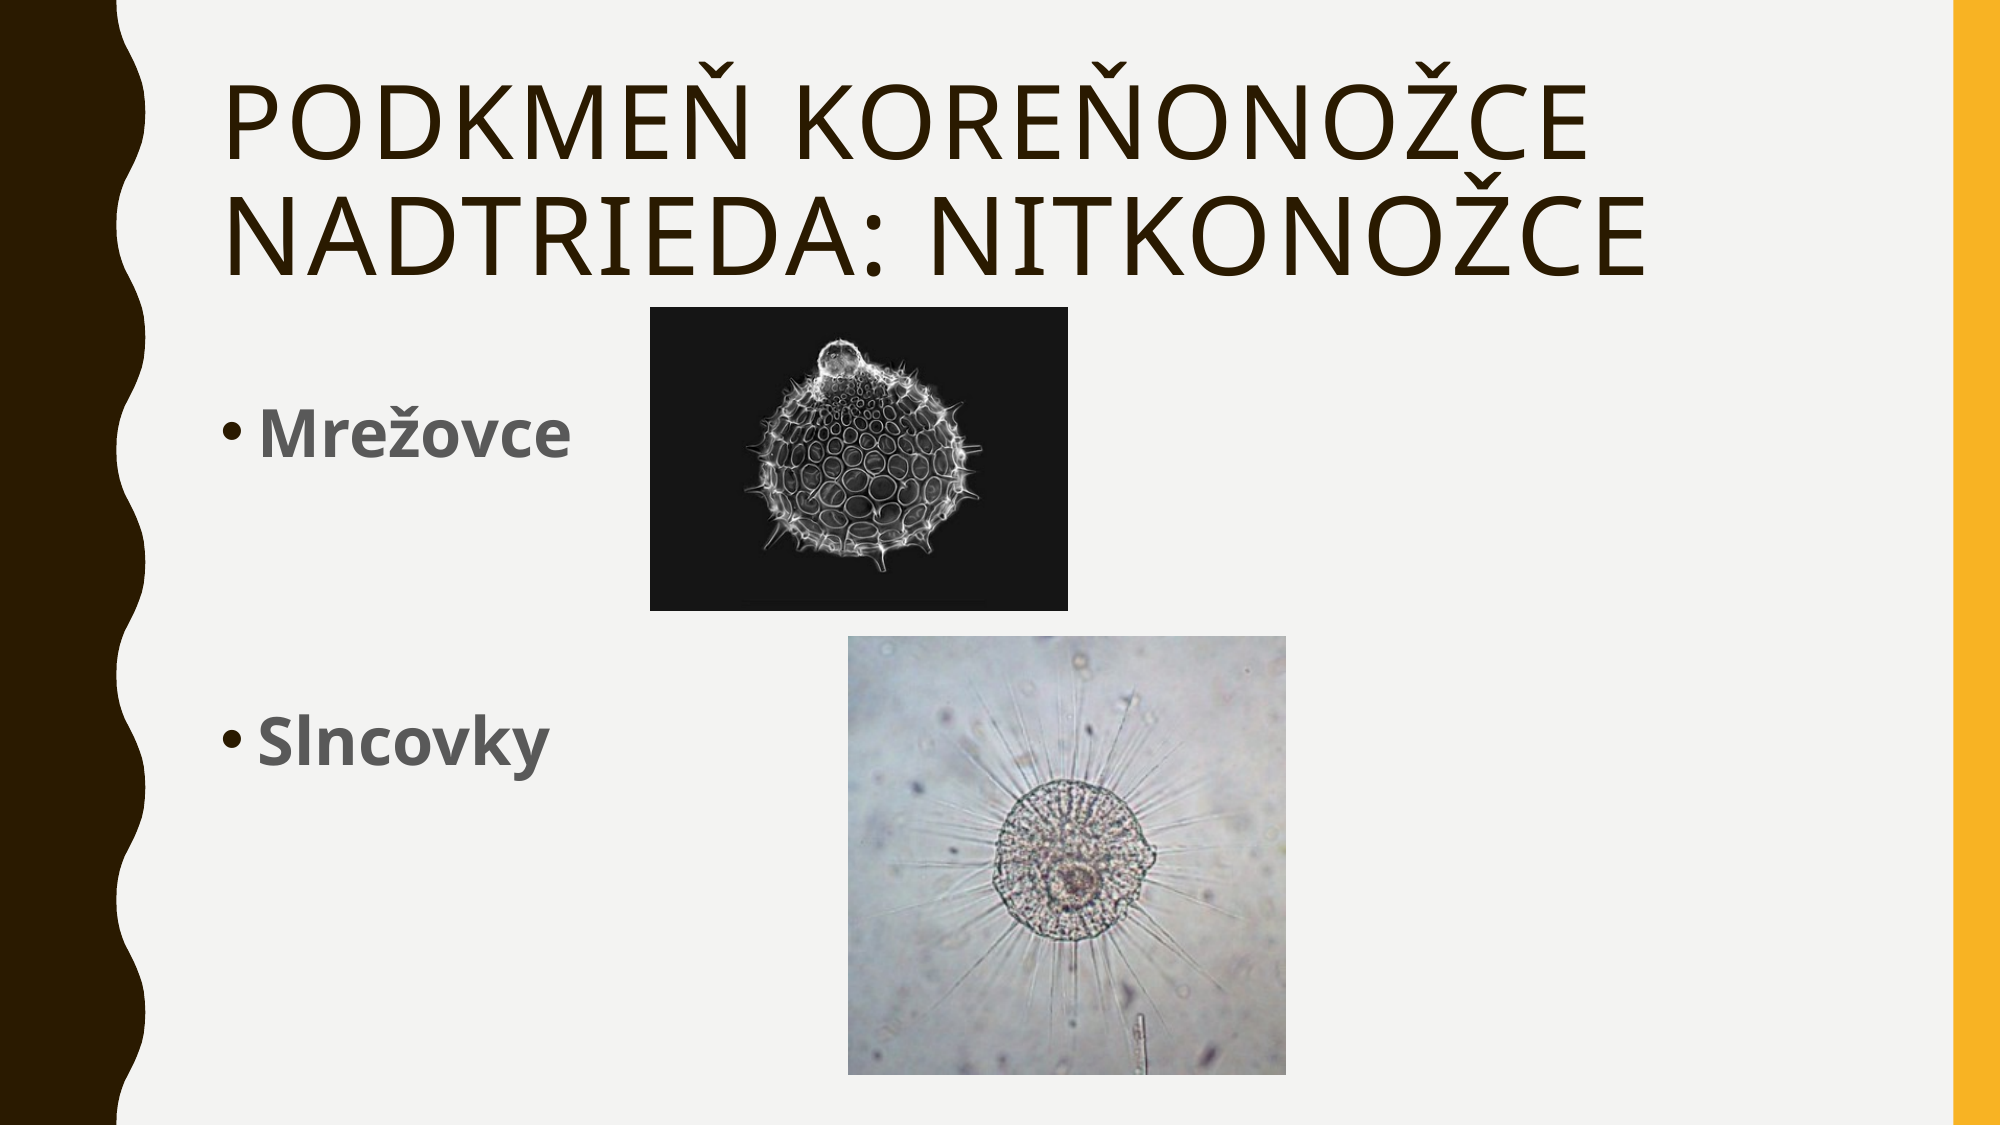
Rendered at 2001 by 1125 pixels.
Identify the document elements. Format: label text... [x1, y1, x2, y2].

picture [650, 307, 1068, 611]
picture [848, 636, 1286, 1075]
title Podkmeň Koreňonožce Nadtrieda: Nitkonožce [205, 62, 1875, 308]
list Mrežovce Slncovky [205, 375, 1875, 965]
